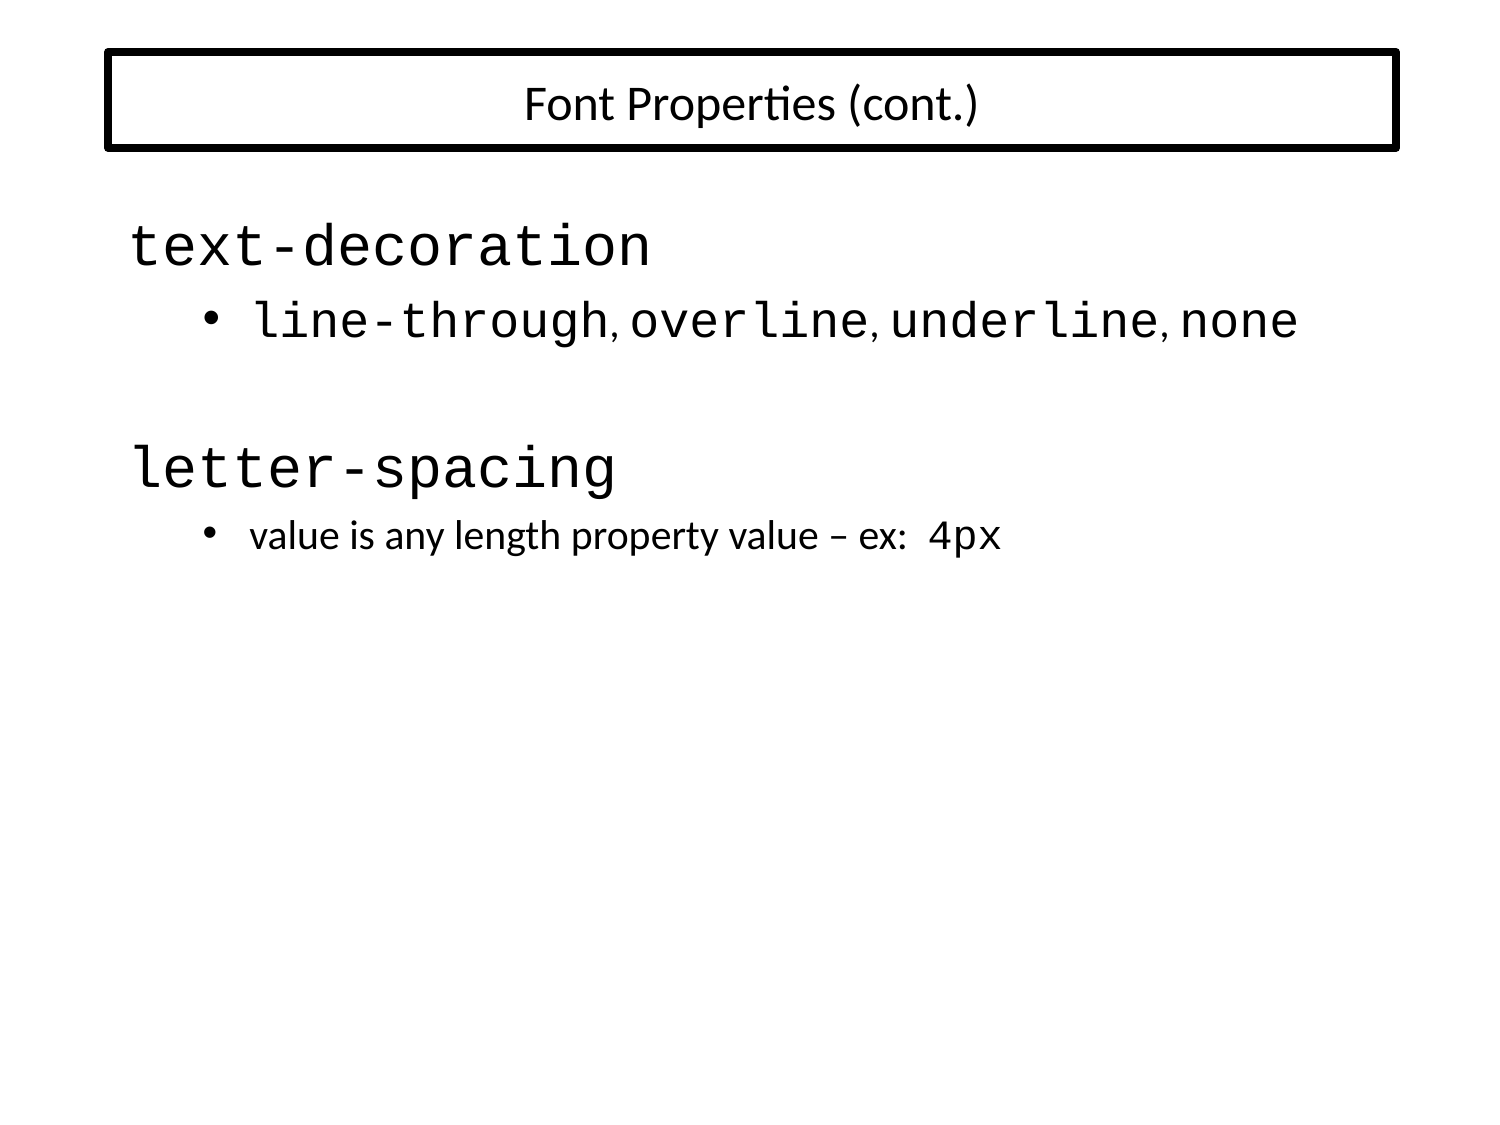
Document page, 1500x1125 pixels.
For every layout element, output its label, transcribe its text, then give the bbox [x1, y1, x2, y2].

title Font Properties (cont.) [104, 48, 1400, 152]
list text-decoration line-through, overline, underline, none letter-spacing value is any length property value – ex: 4px [112, 200, 1388, 875]
